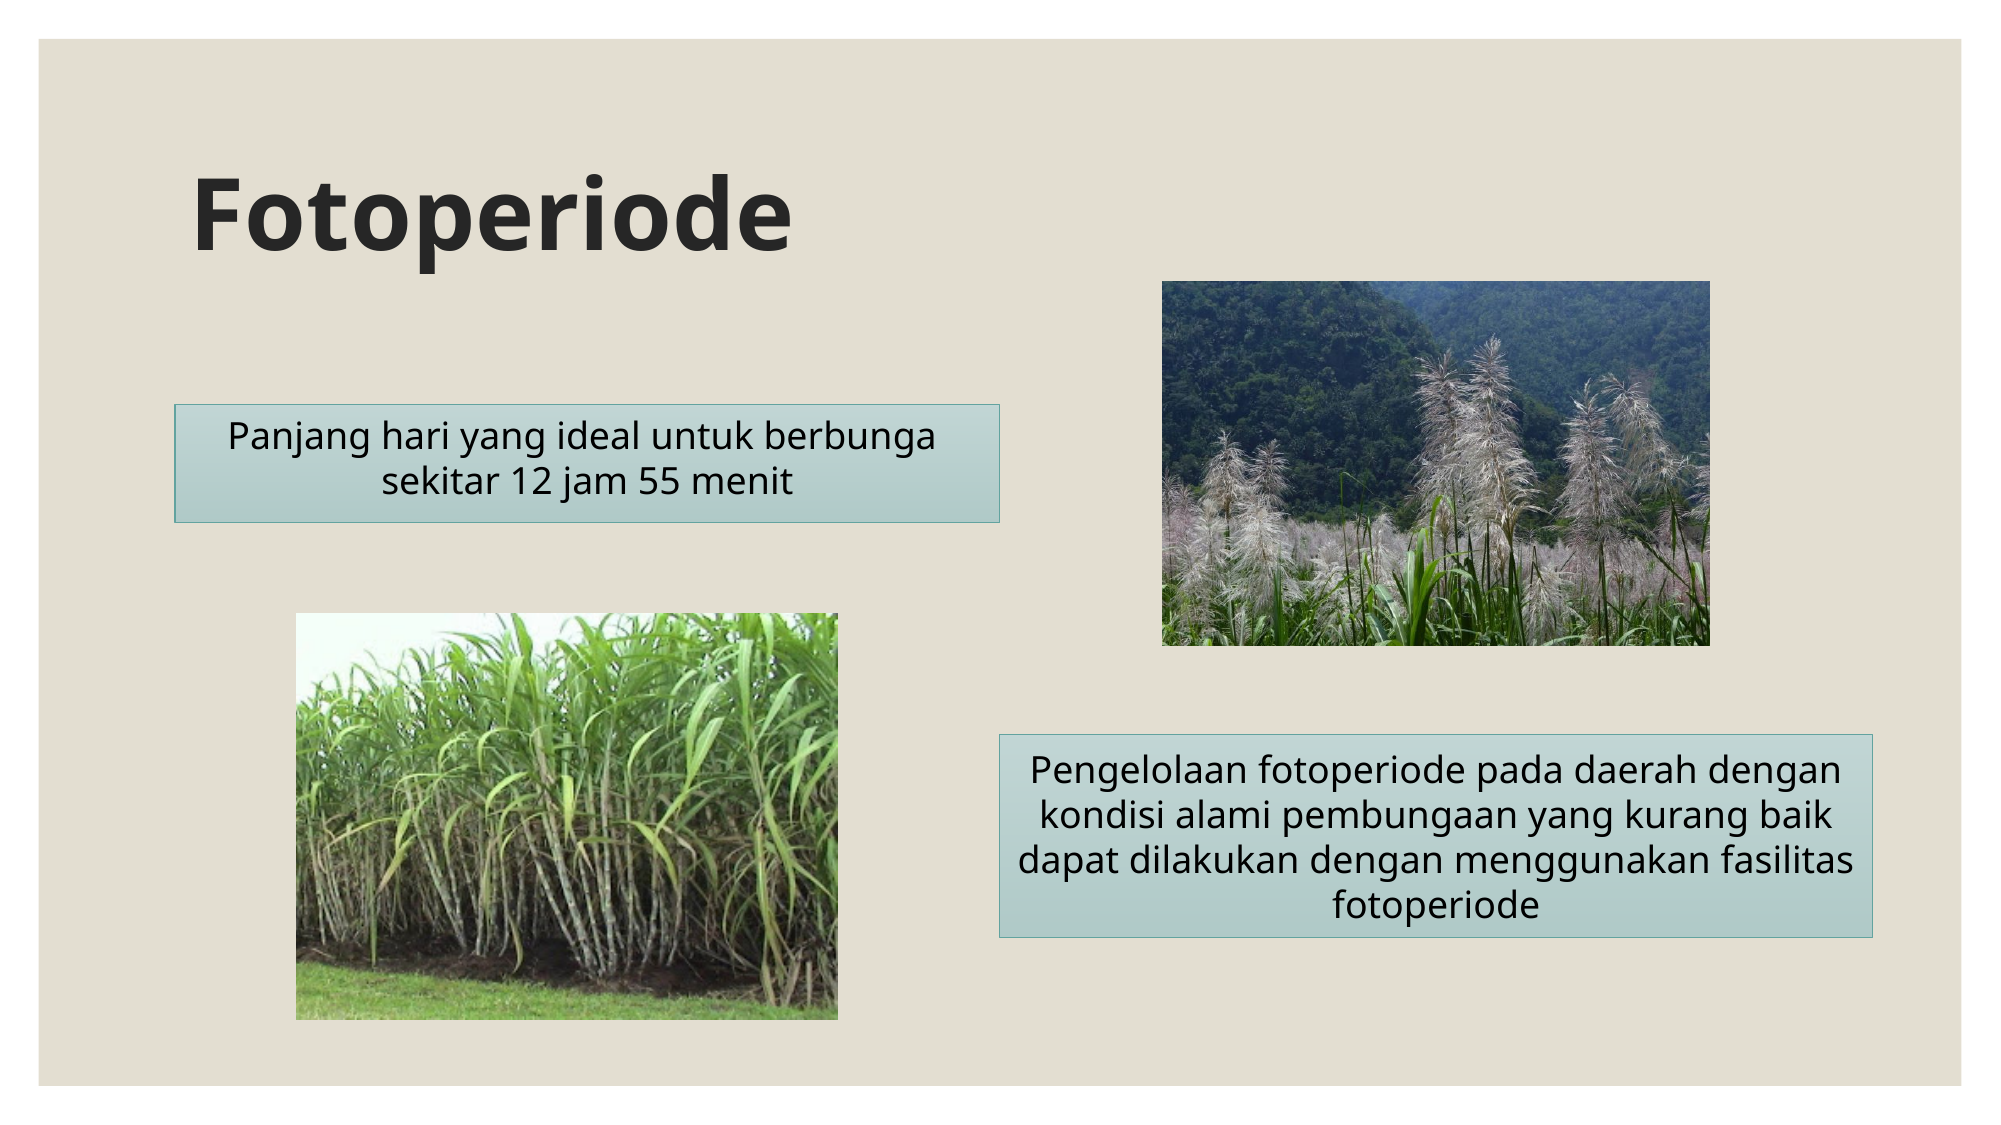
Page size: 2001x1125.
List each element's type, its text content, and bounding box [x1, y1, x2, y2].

list Panjang hari yang ideal untuk berbunga sekitar 12 jam 55 menit [174, 404, 1000, 523]
picture [1162, 281, 1710, 646]
picture [296, 613, 838, 1020]
text_box Pengelolaan fotoperiode pada daerah dengan kondisi alami pembungaan yang kurang baik dapat dilakukan dengan menggunakan fasilitas fotoperiode [999, 734, 1873, 938]
title Fotoperiode [174, 105, 1825, 331]
